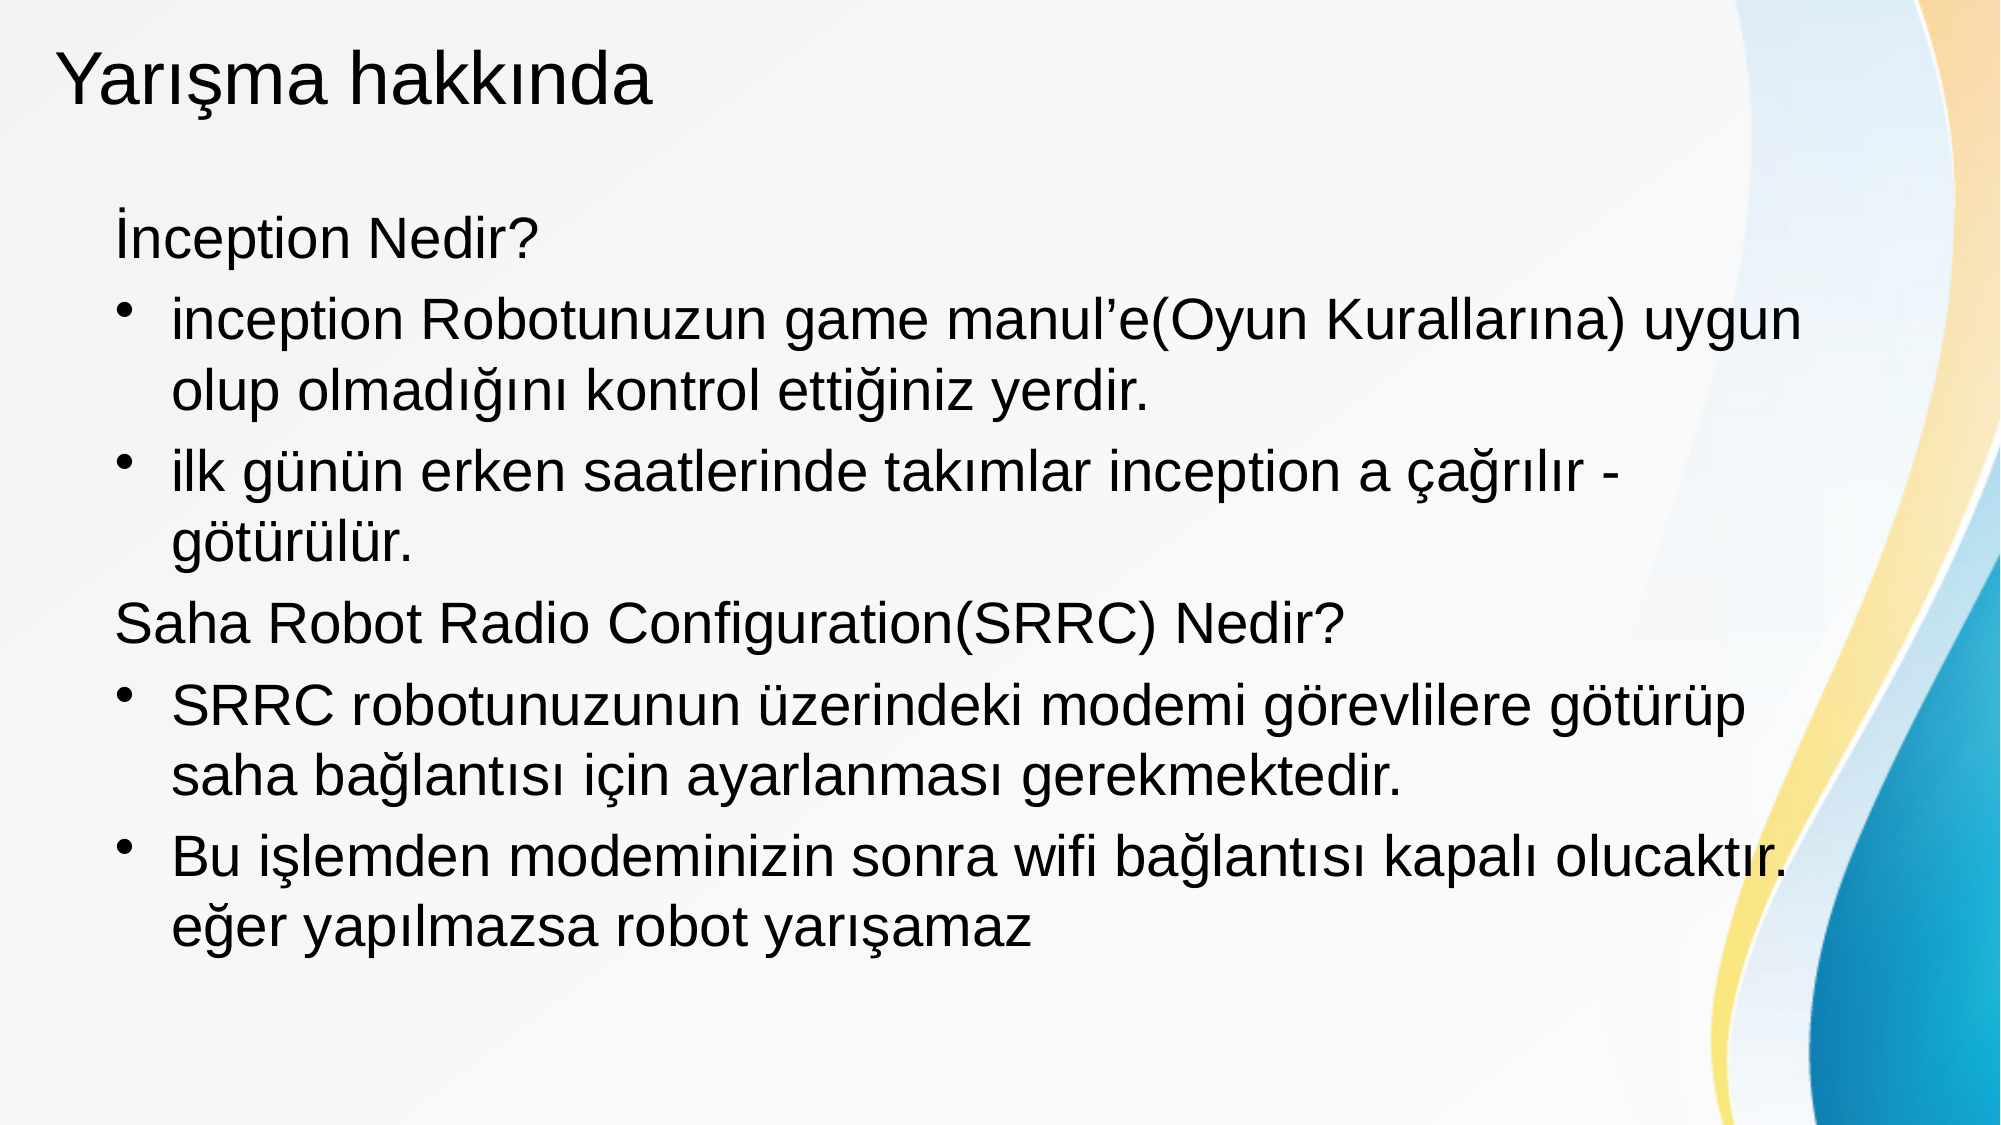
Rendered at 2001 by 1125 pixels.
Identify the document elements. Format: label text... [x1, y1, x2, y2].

list İnception Nedir? inception Robotunuzun game manul’e(Oyun Kurallarına) uygun olup olmadığını kontrol ettiğiniz yerdir. ilk günün erken saatlerinde takımlar inception a çağrılır - götürülür. Saha Robot Radio Configuration(SRRC) Nedir? SRRC robotunuzunun üzerindeki modemi görevlilere götürüp saha bağlantısı için ayarlanması gerekmektedir. Bu işlemden modeminizin sonra wifi bağlantısı kapalı olucaktır. eğer yapılmazsa robot yarışamaz [99, 192, 1878, 1079]
picture [0, 0, 2001, 1125]
title Yarışma hakkında [39, 26, 1840, 123]
